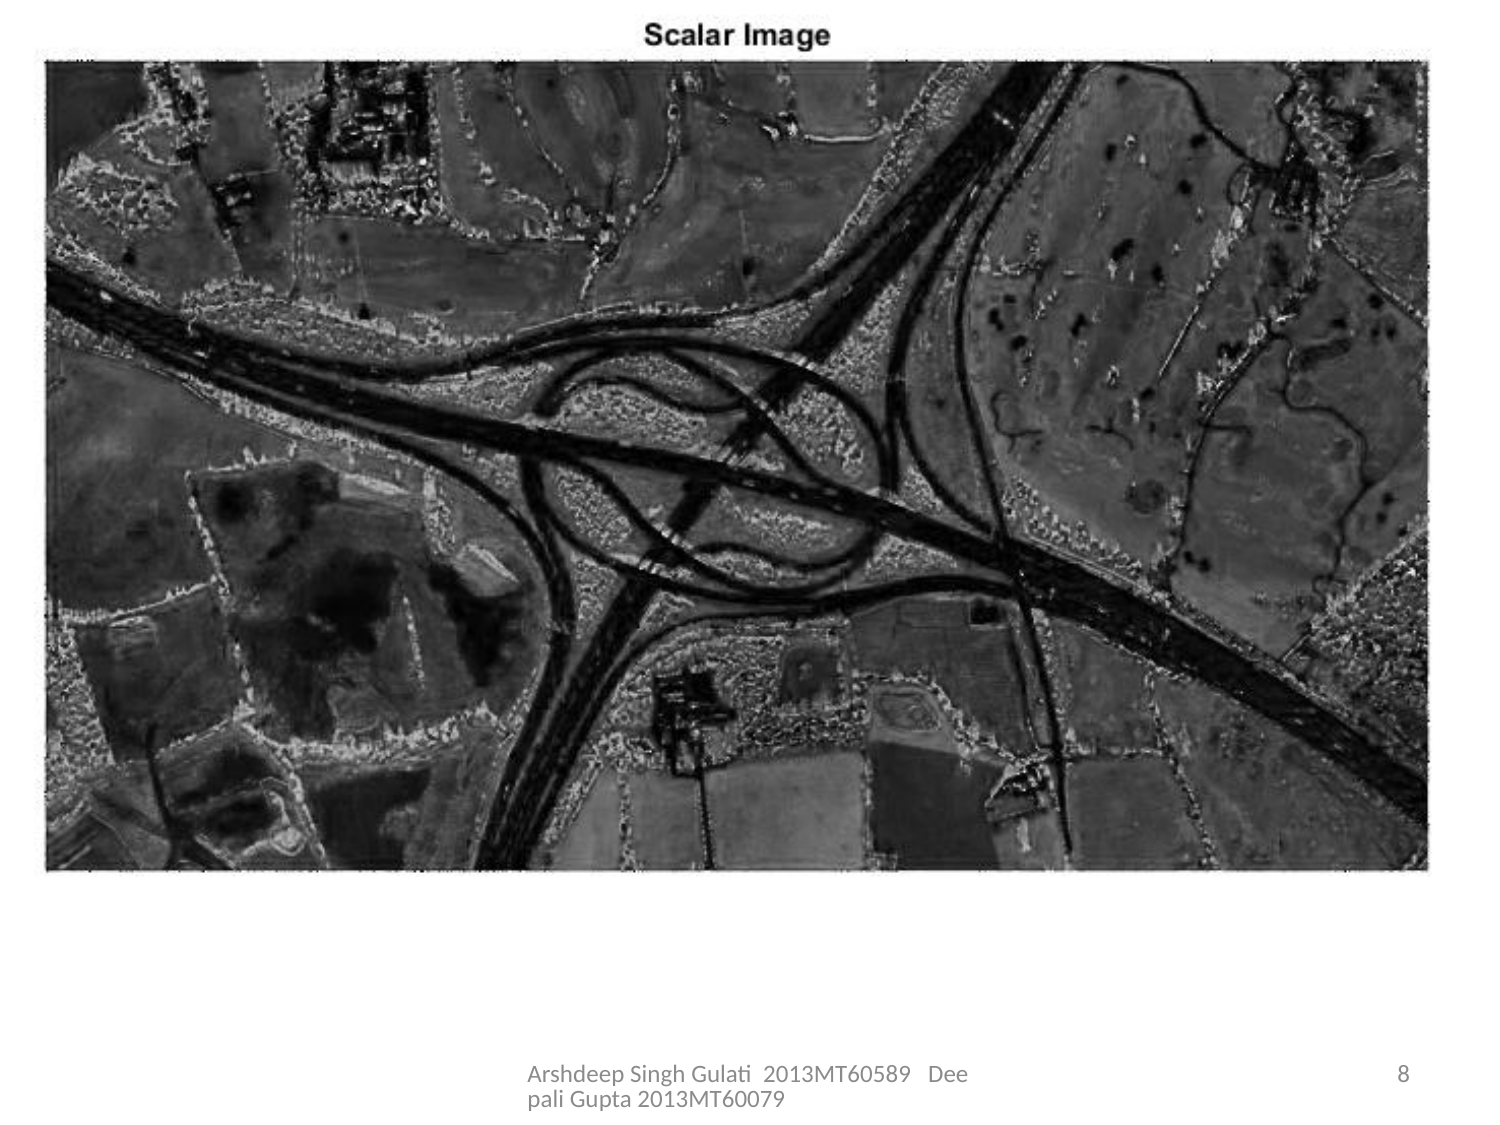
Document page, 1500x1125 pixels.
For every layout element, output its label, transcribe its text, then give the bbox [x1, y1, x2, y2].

footer Arshdeep Singh Gulati 2013MT60589 Deepali Gupta 2013MT60079 [512, 1042, 988, 1103]
slide_number 8 [1074, 1042, 1425, 1103]
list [0, 0, 1500, 1006]
